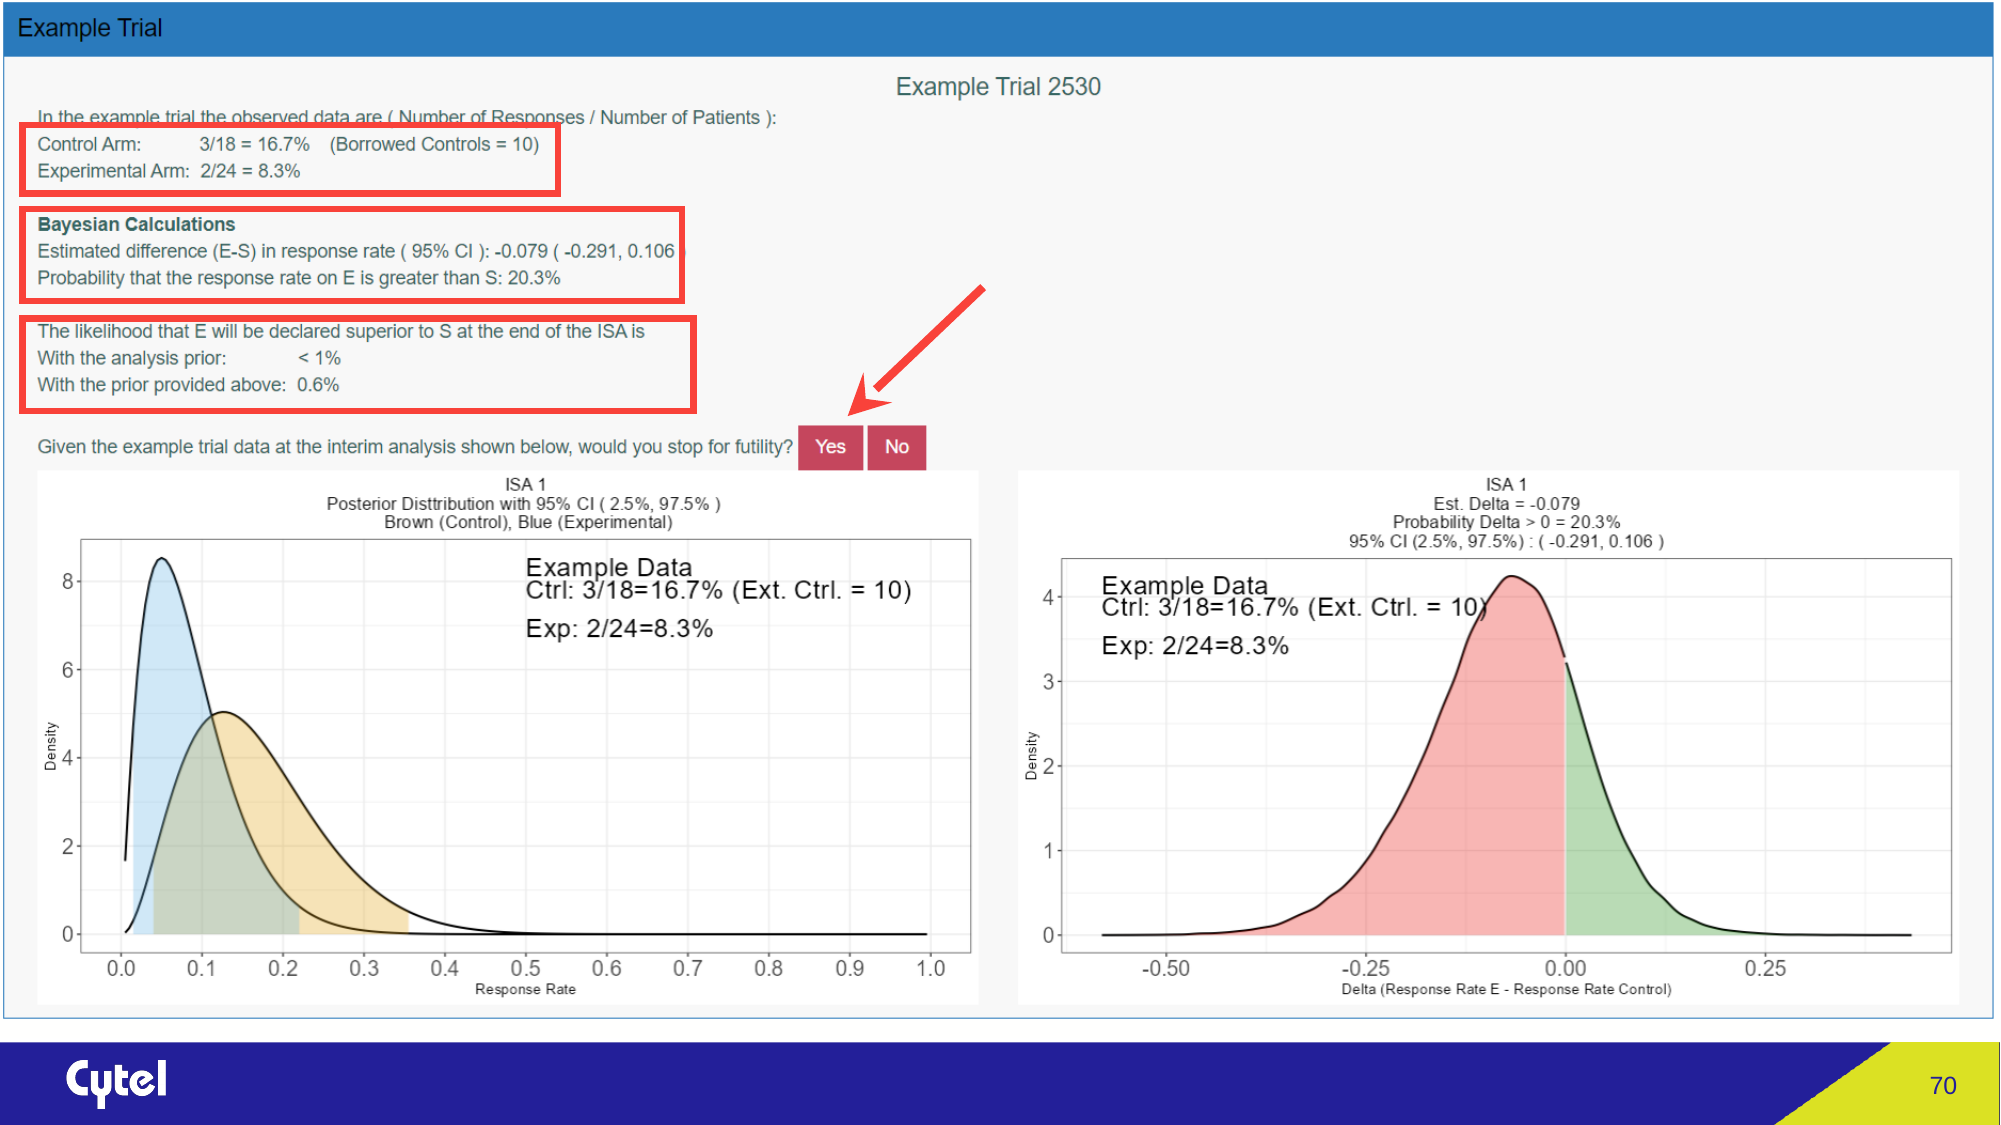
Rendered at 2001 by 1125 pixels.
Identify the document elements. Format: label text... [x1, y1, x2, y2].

slide_number 70 [1522, 1054, 1973, 1115]
picture [66, 1060, 166, 1109]
picture [0, 0, 2000, 1038]
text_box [847, 287, 984, 417]
picture [1767, 1042, 2000, 1125]
